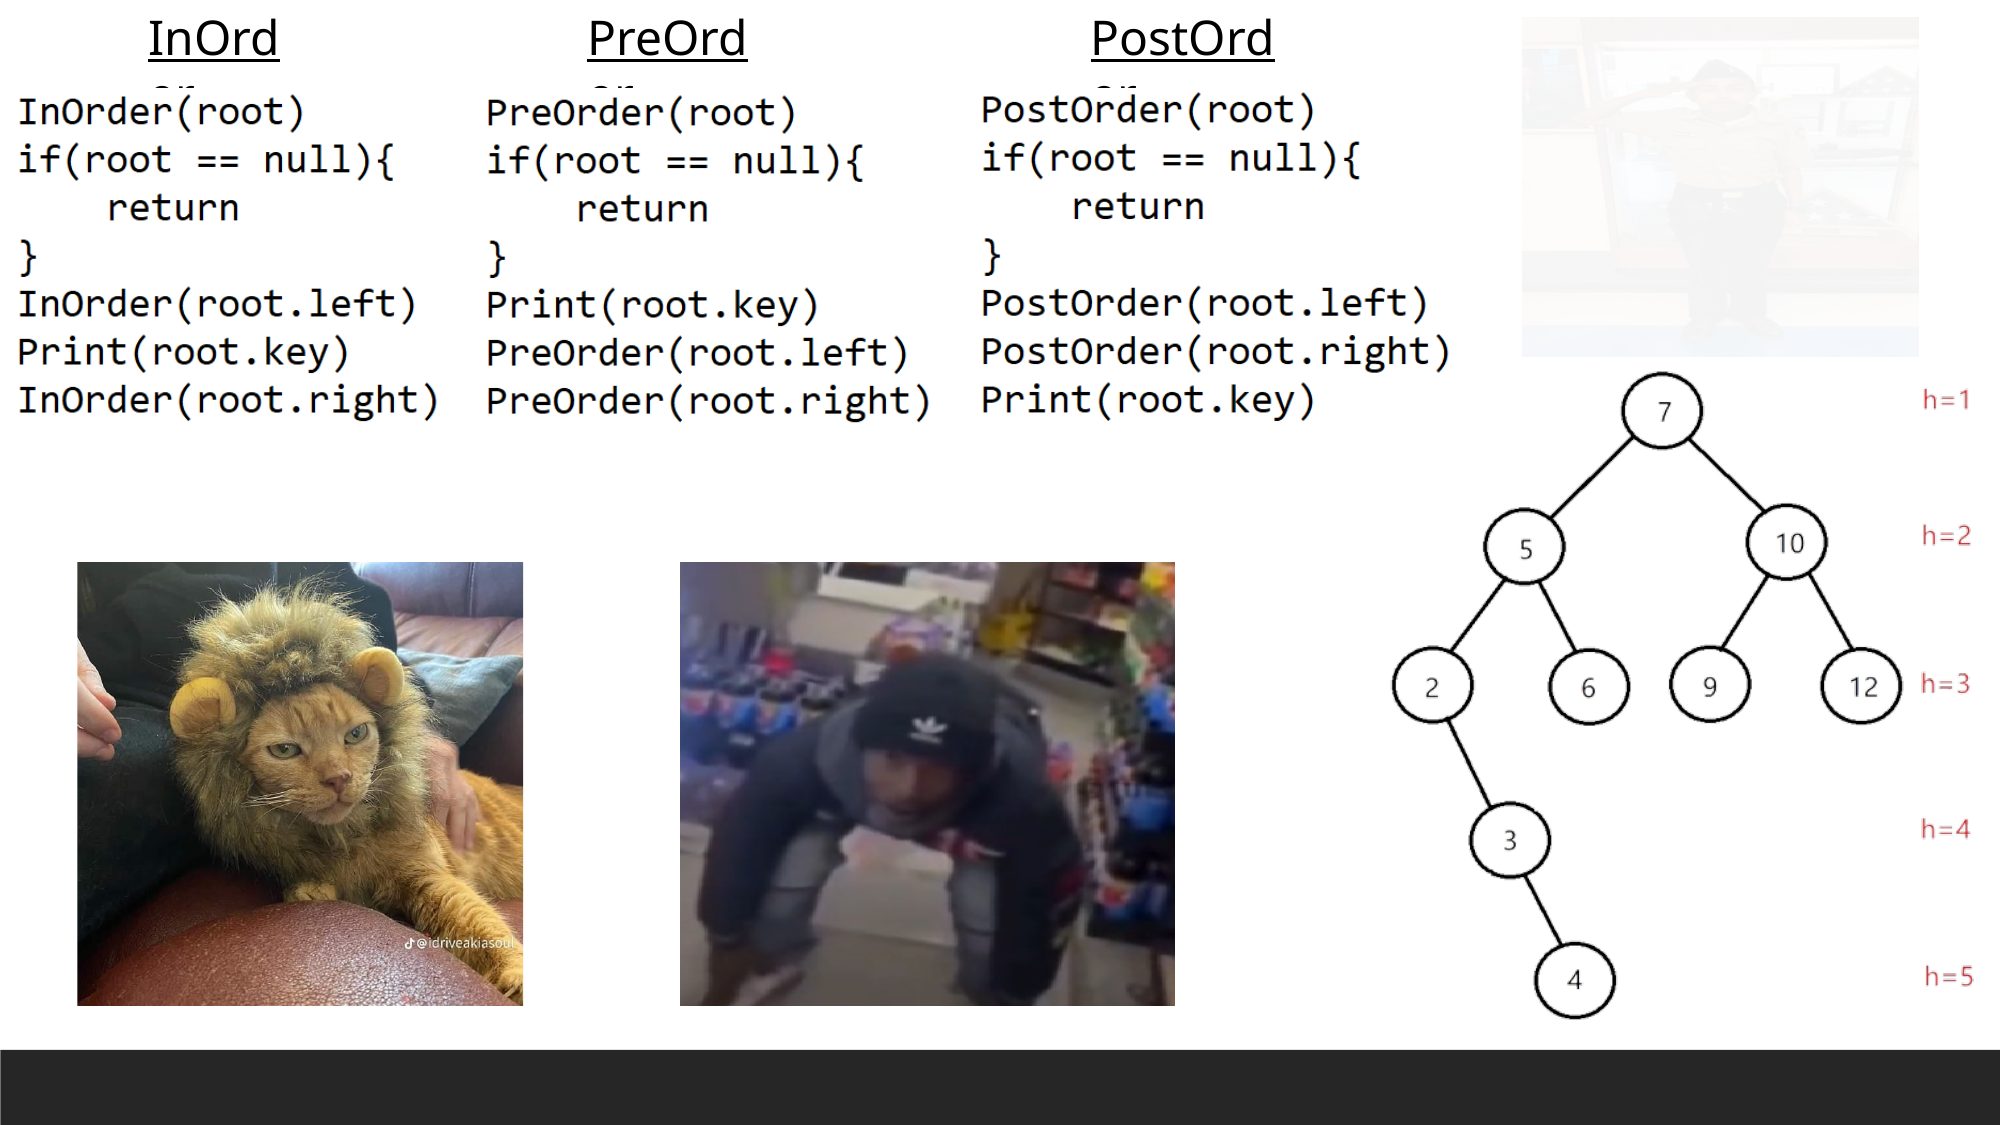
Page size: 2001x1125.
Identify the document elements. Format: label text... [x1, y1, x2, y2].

picture [6, 87, 443, 435]
text_box InOrder [133, 0, 317, 84]
picture [476, 87, 934, 435]
text_box PreOrder [572, 0, 788, 84]
picture [76, 561, 524, 1006]
picture [680, 561, 1176, 1006]
picture [974, 17, 2000, 1026]
text_box PostOrder [1076, 0, 1302, 84]
